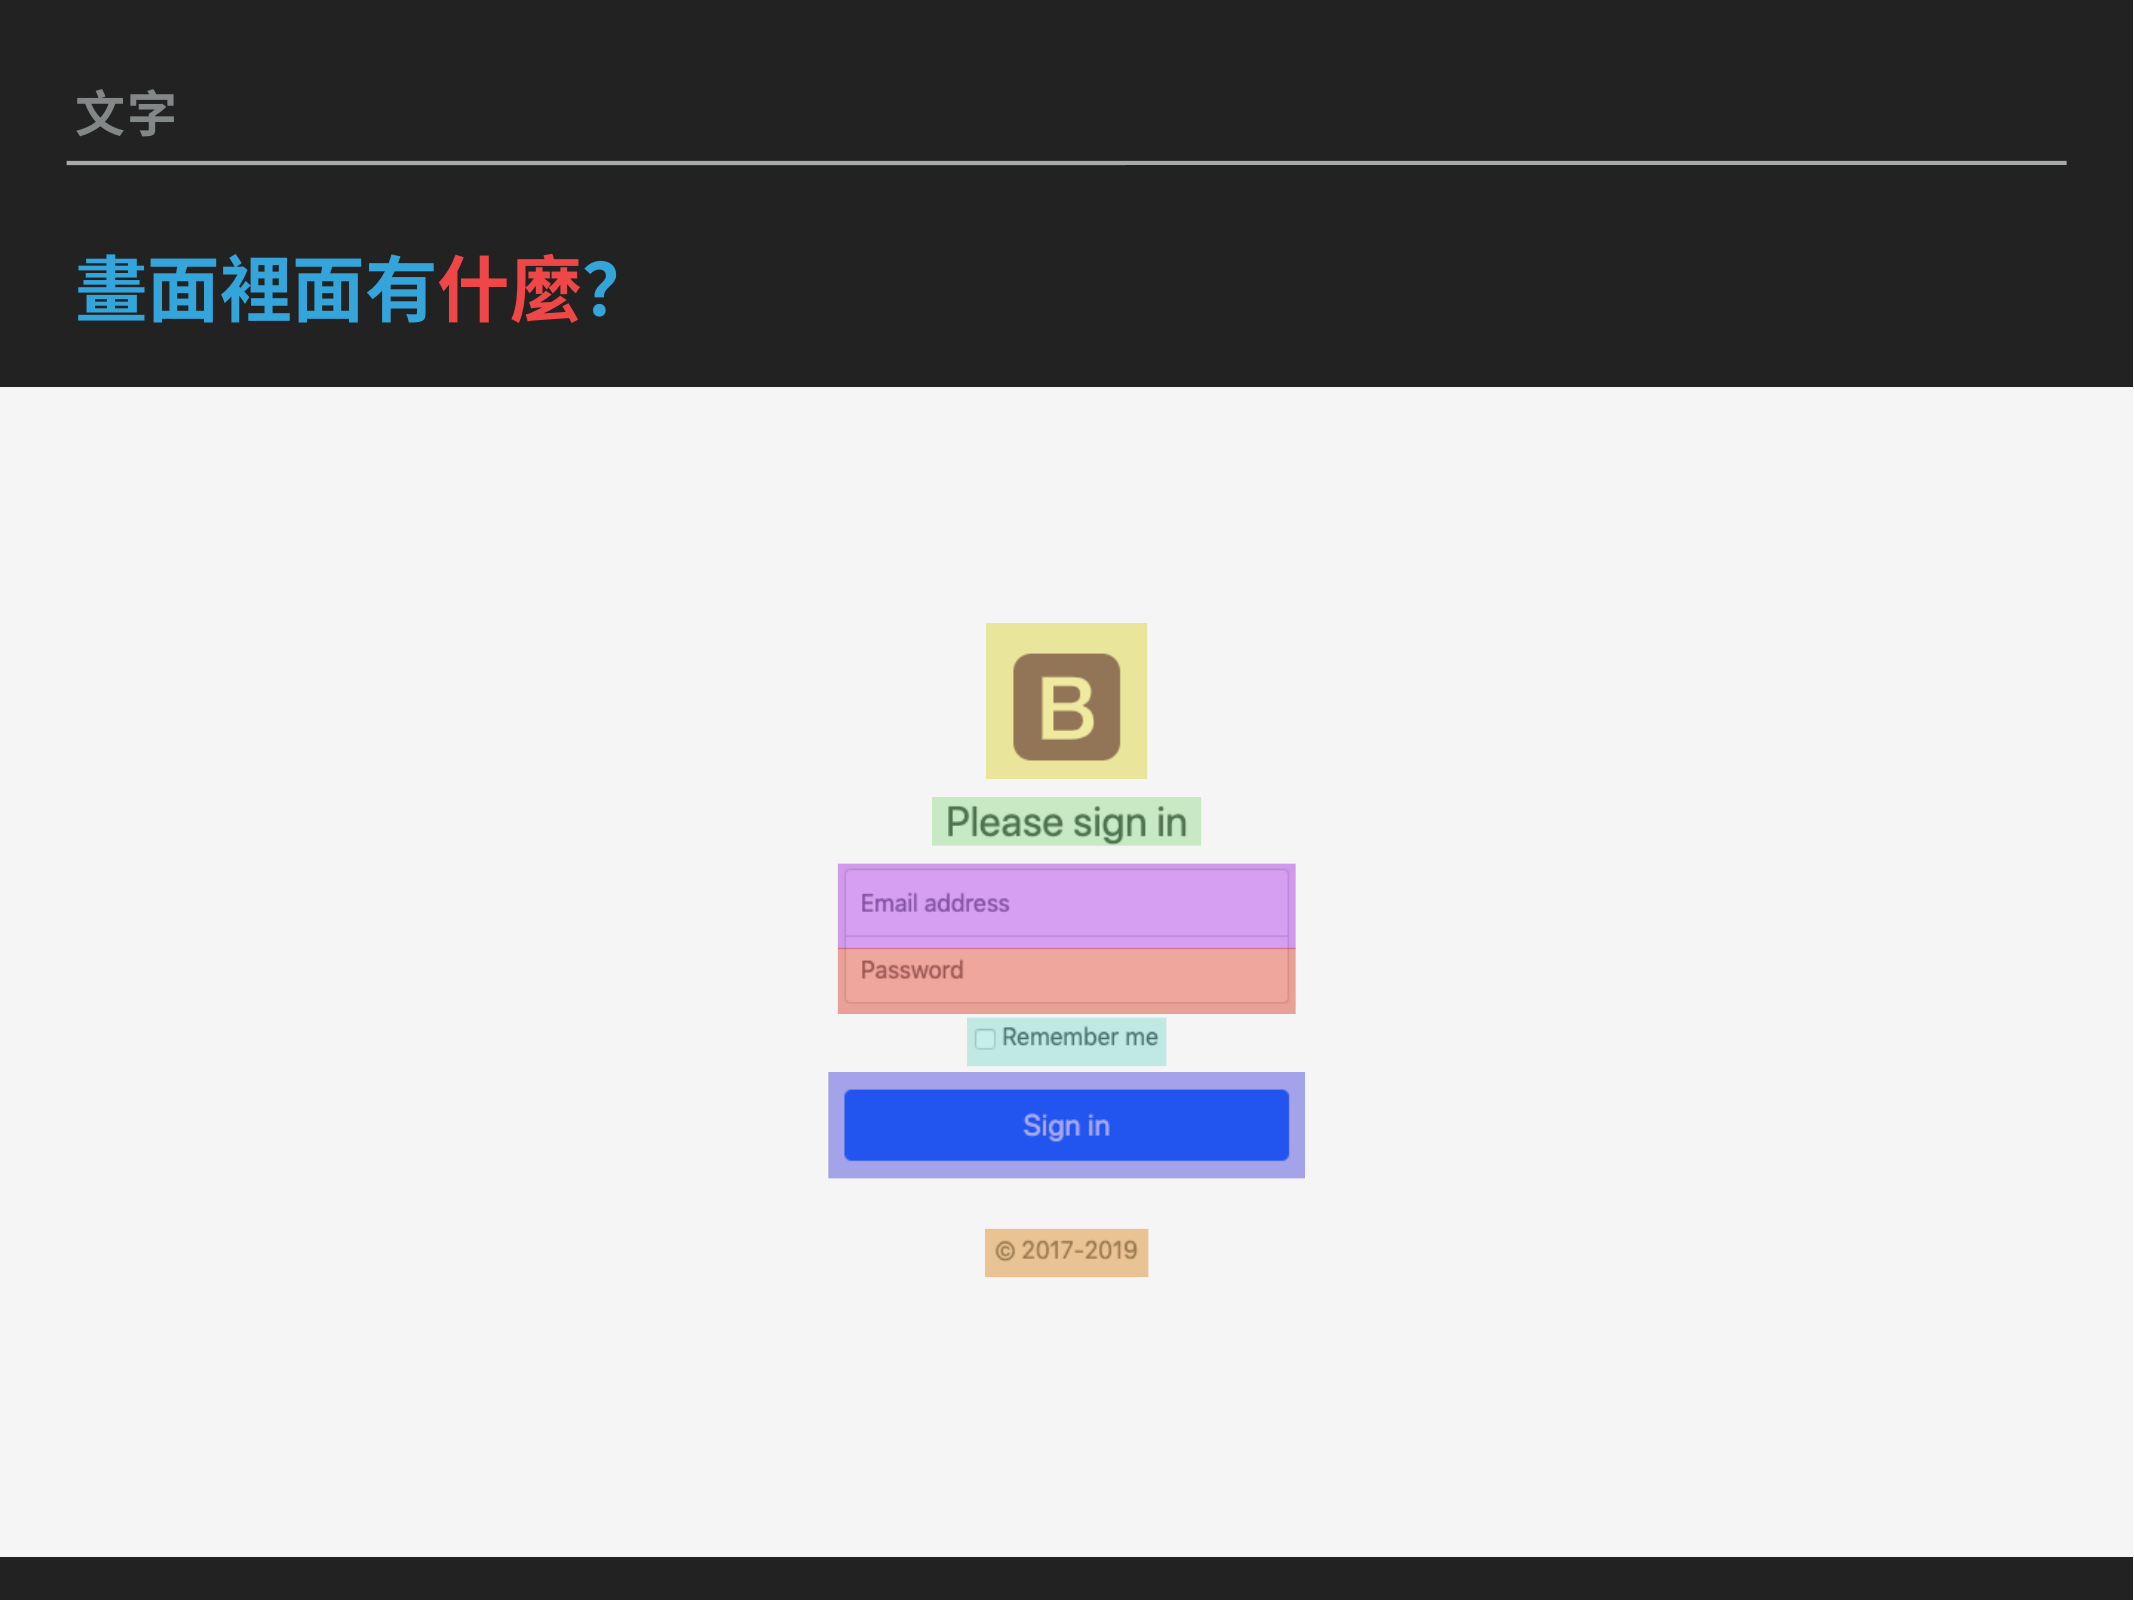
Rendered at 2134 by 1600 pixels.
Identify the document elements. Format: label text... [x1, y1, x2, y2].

list 文字 [66, 64, 1901, 151]
title 畫面裡面有什麼？ [66, 251, 2068, 372]
picture [0, 387, 2134, 1557]
